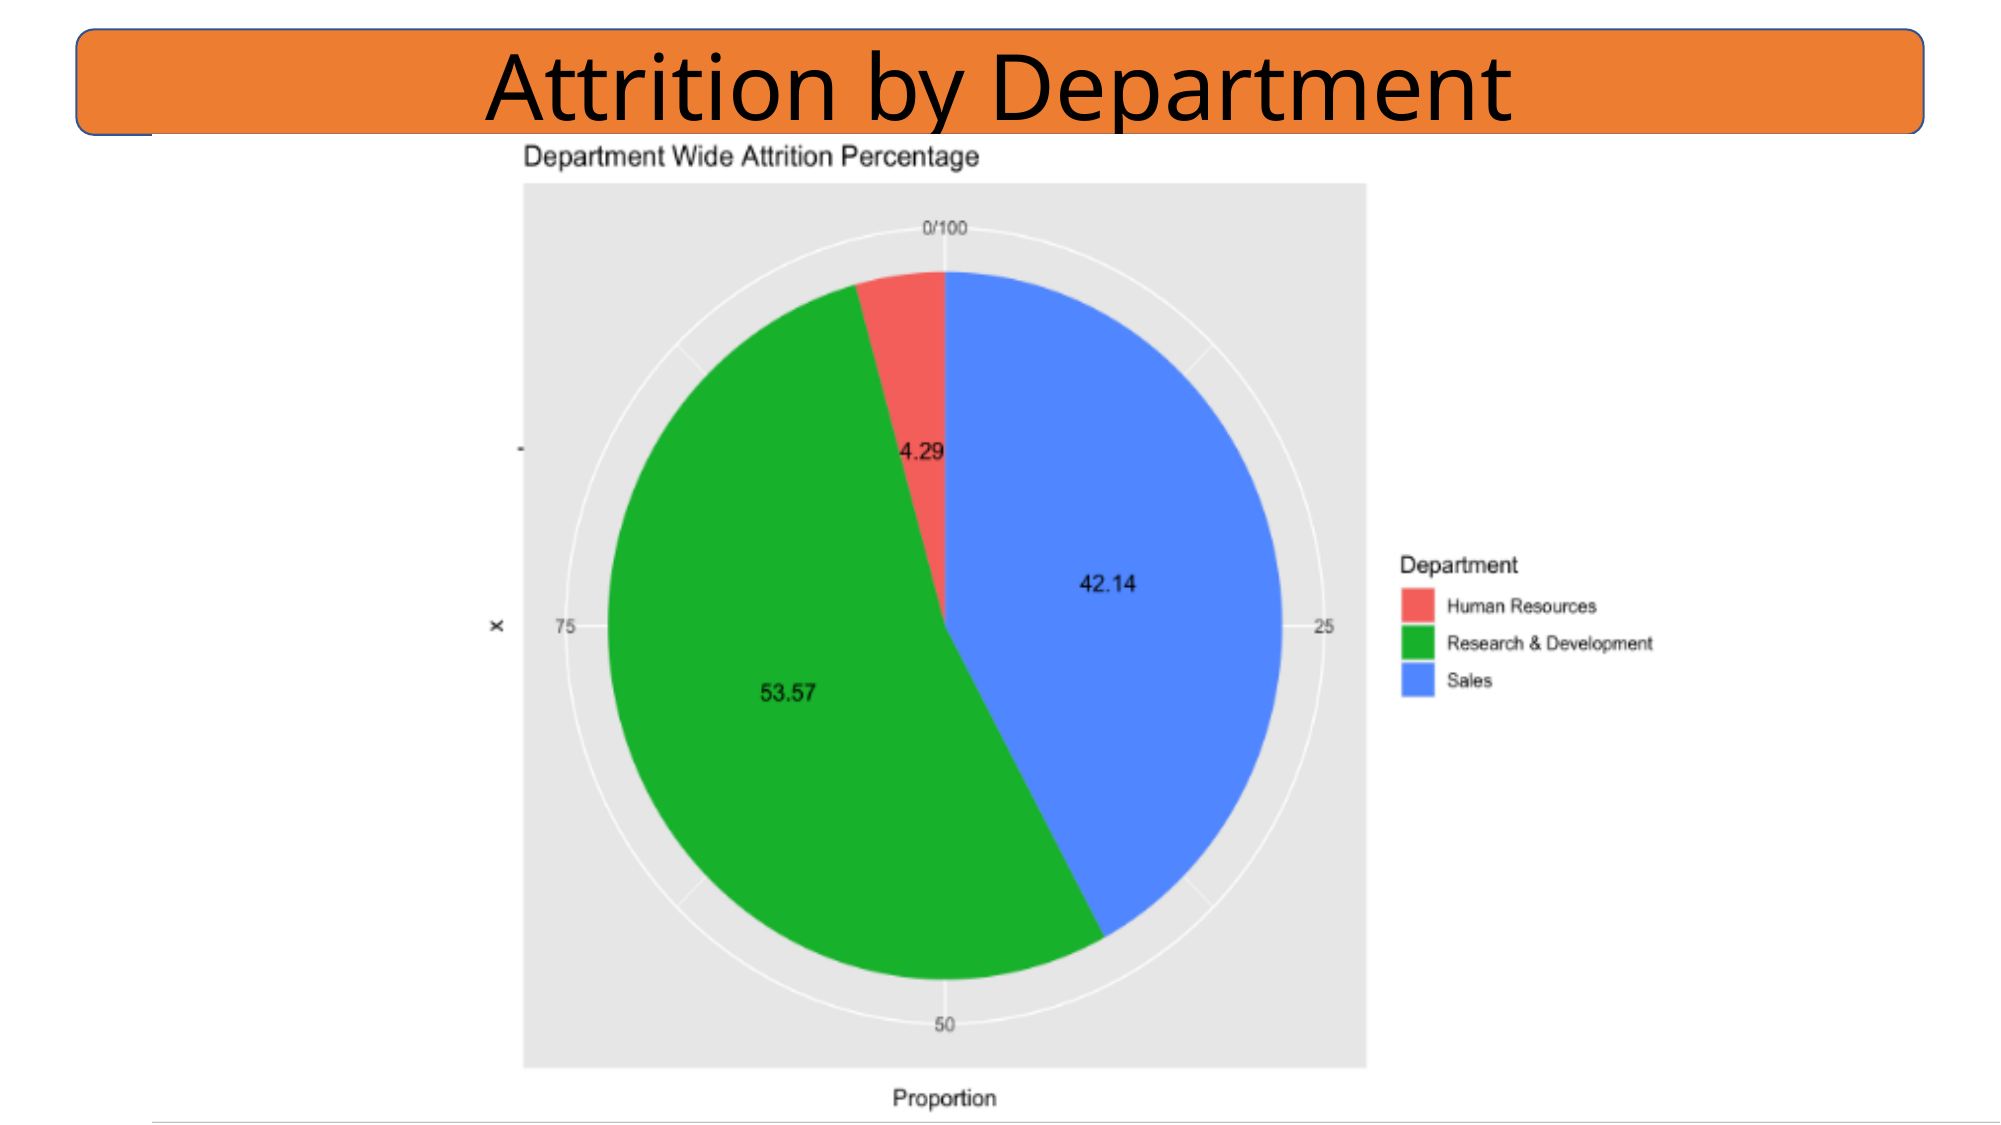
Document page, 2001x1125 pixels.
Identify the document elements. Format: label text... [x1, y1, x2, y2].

picture [152, 134, 2000, 1125]
title Attrition by Department [76, 29, 1924, 152]
